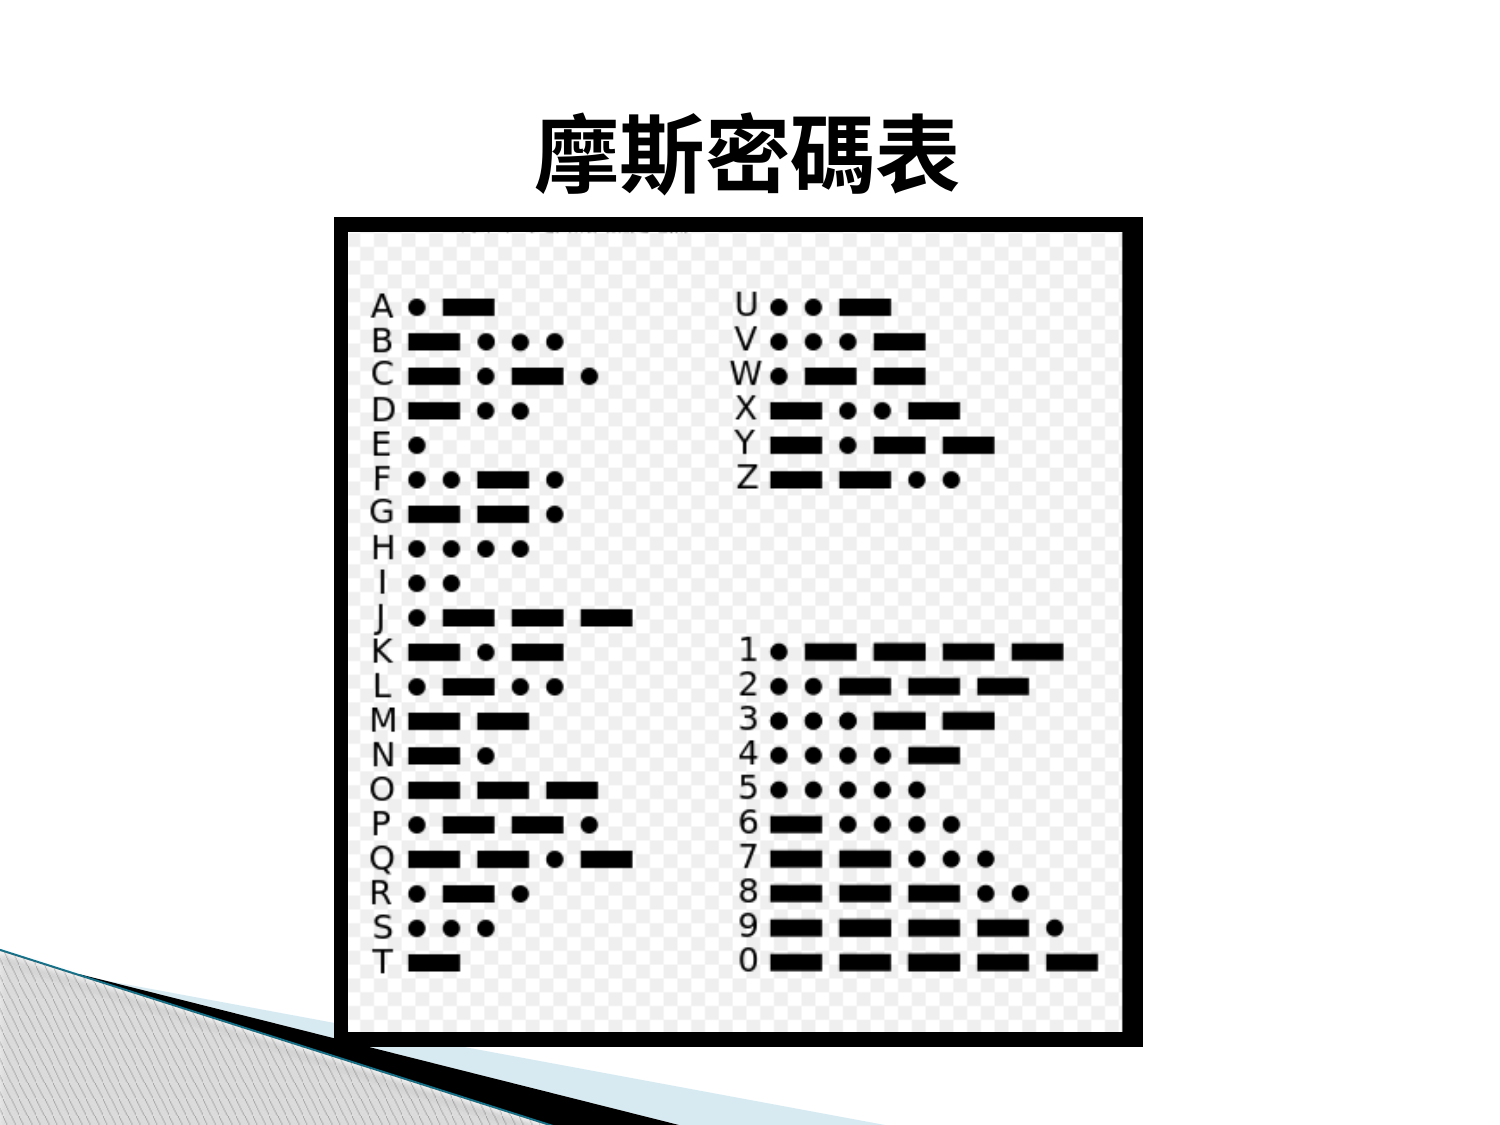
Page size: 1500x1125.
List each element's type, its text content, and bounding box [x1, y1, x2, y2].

title 摩斯密碼表 [76, 66, 1420, 239]
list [348, 231, 1129, 1033]
